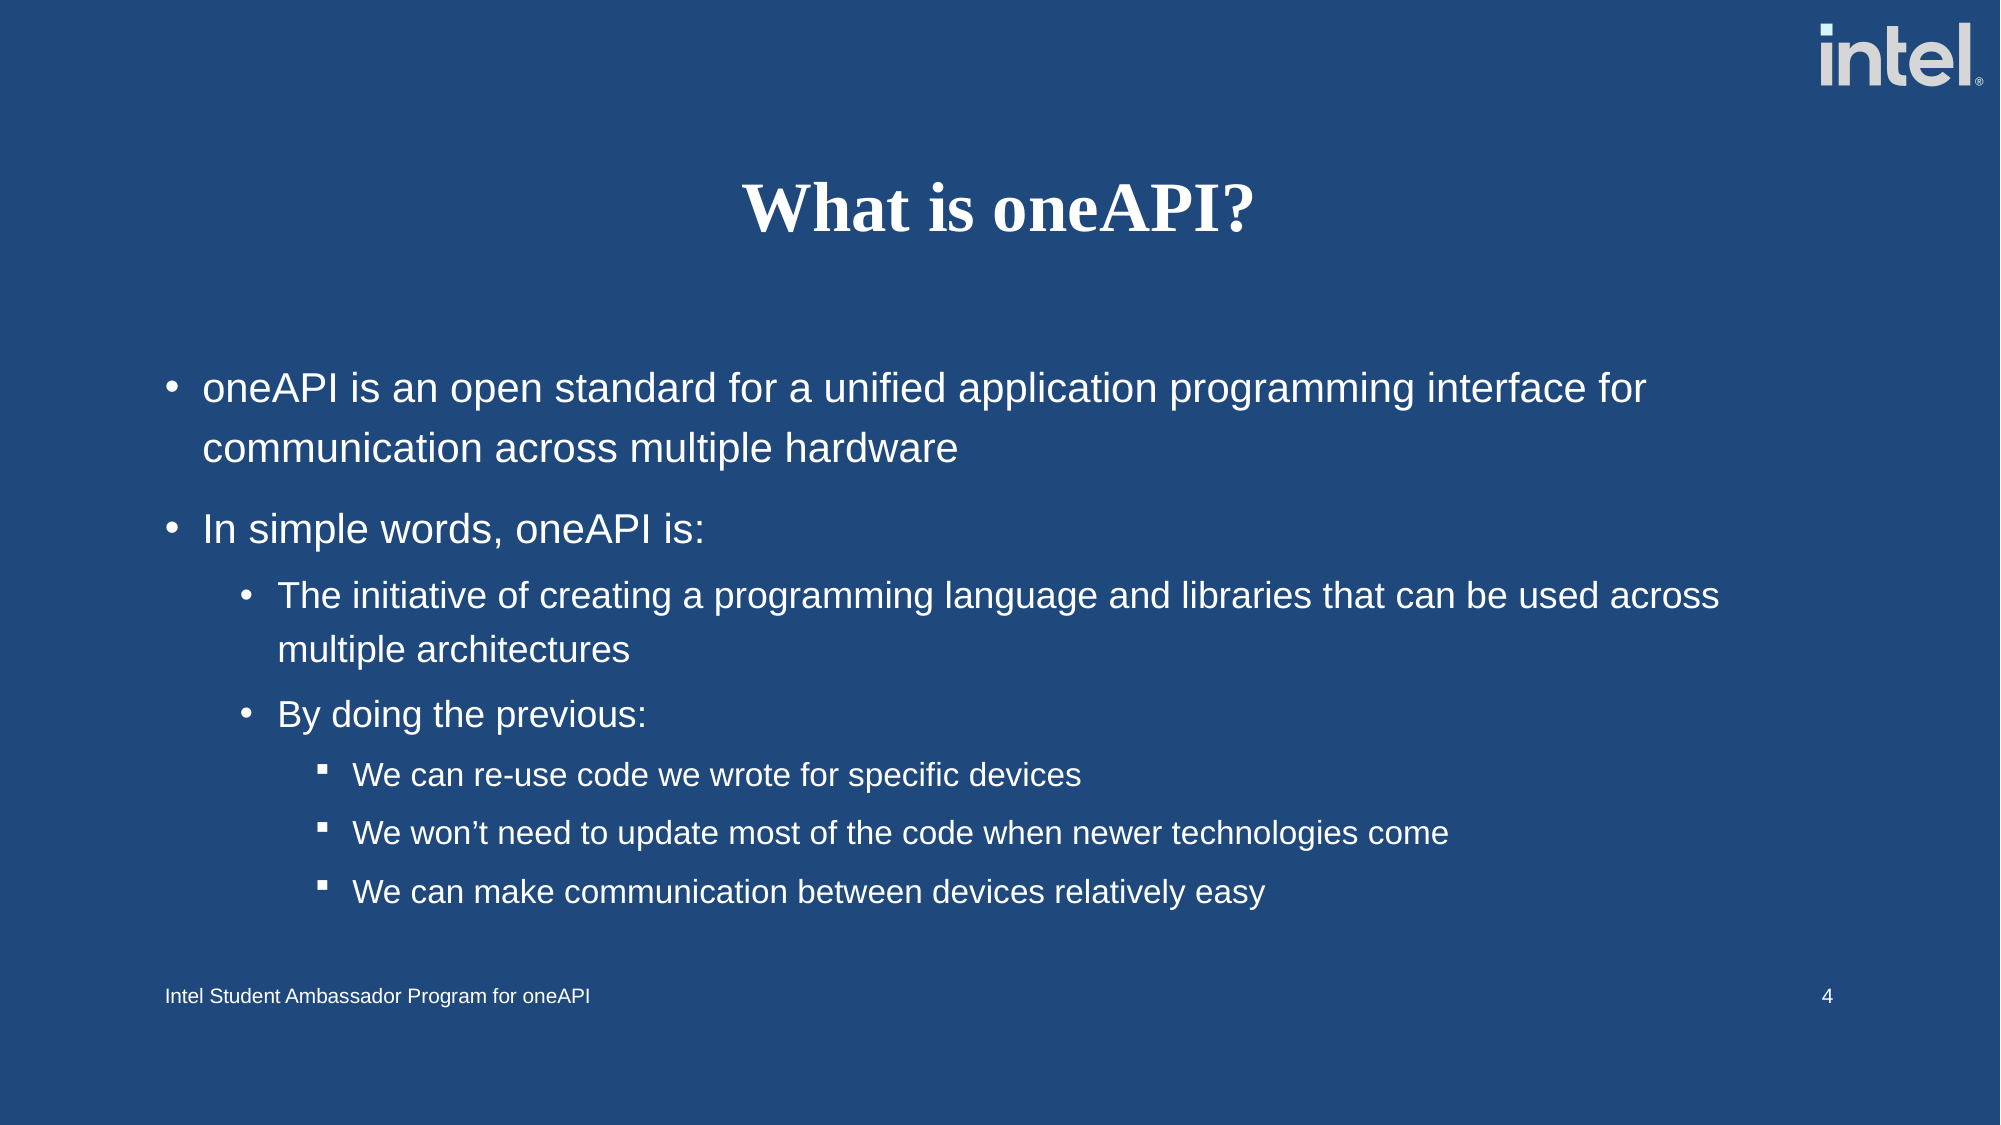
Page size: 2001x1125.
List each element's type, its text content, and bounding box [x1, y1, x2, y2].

footer Intel Student Ambassador Program for oneAPI [149, 965, 1245, 1025]
title What is oneAPI? [149, 99, 1849, 318]
slide_number 4 [1724, 965, 1849, 1025]
list oneAPI is an open standard for a unified application programming interface for communication across multiple hardware In simple words, oneAPI is: The initiative of creating a programming language and libraries that can be used across multiple architectures By doing the previous: We can re-use code we wrote for specific devices We won’t need to update most of the code when newer technologies come We can make communication between devices relatively easy [149, 343, 1849, 950]
